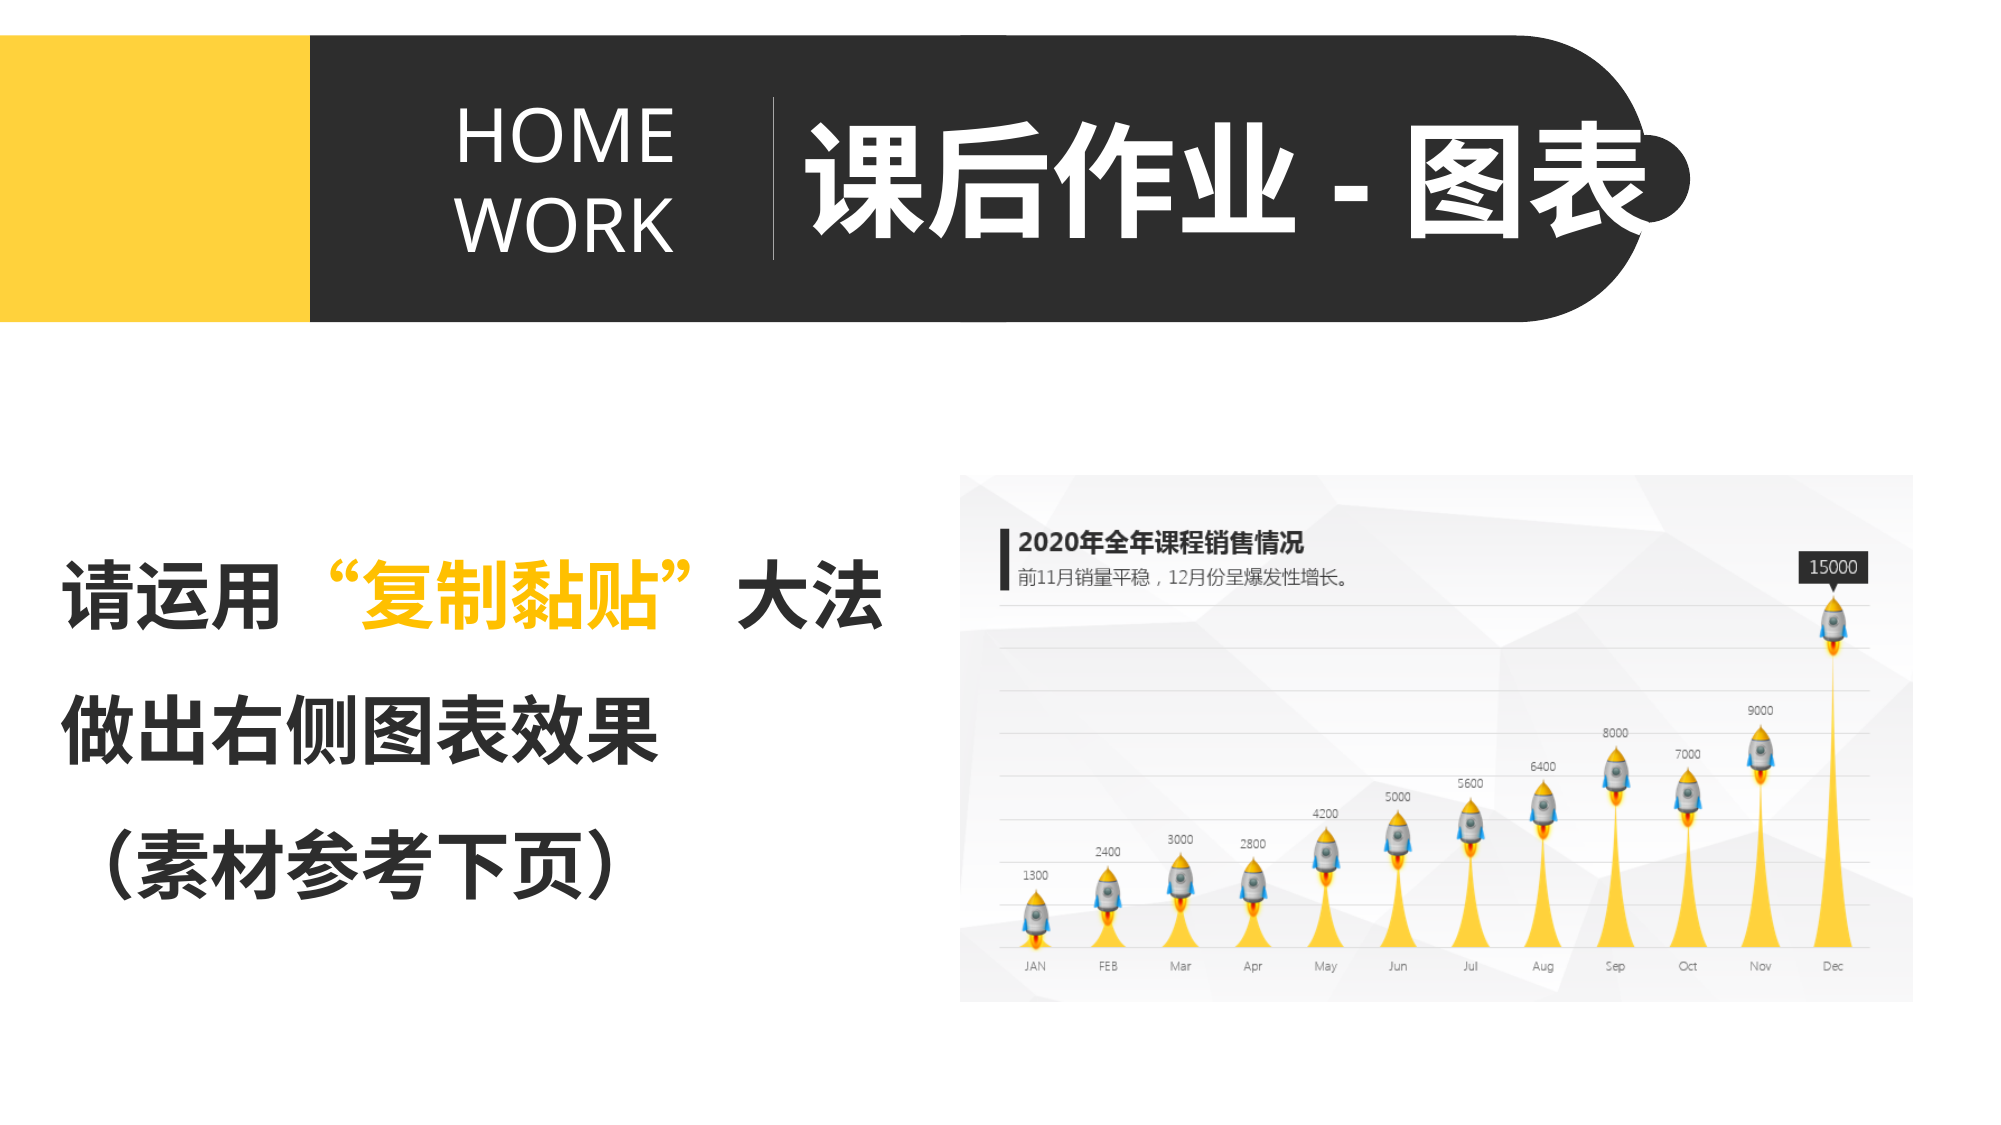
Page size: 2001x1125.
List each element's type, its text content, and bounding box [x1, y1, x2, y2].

picture [960, 475, 1913, 1002]
text_box 请运用“复制黏贴”大法 做出右侧图表效果 （素材参考下页） [46, 496, 901, 917]
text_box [0, 35, 1691, 323]
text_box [438, 80, 1864, 278]
